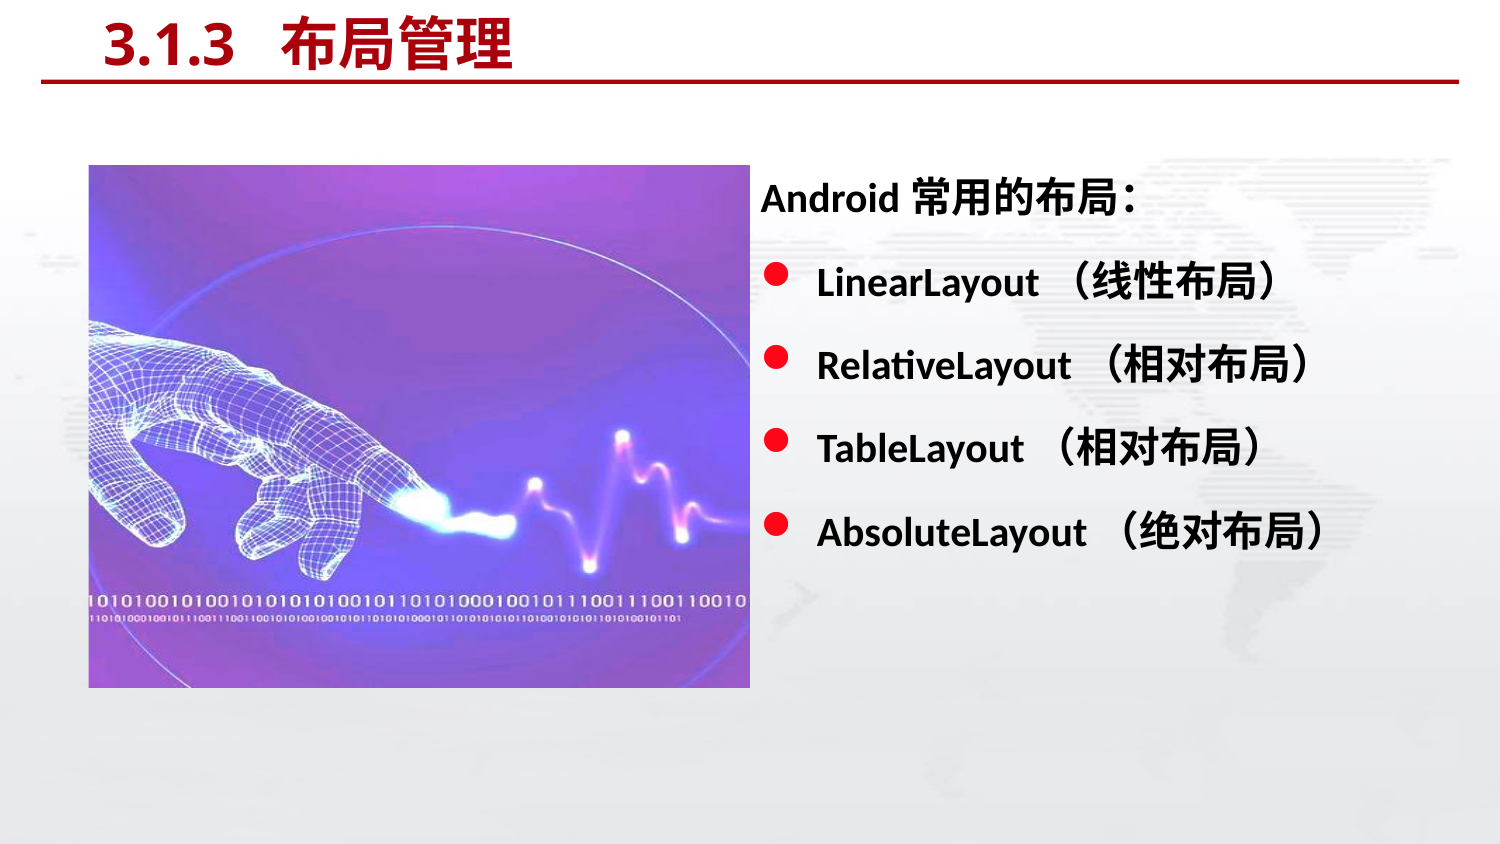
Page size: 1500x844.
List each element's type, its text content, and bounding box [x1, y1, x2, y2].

title 3.1.3 布局管理 [88, 1, 1426, 86]
picture [0, 1, 1500, 844]
list Android常用的布局： LinearLayout（线性布局） RelativeLayout（相对布局） TableLayout（相对布局） AbsoluteLayout（绝对布局） [745, 138, 1424, 752]
